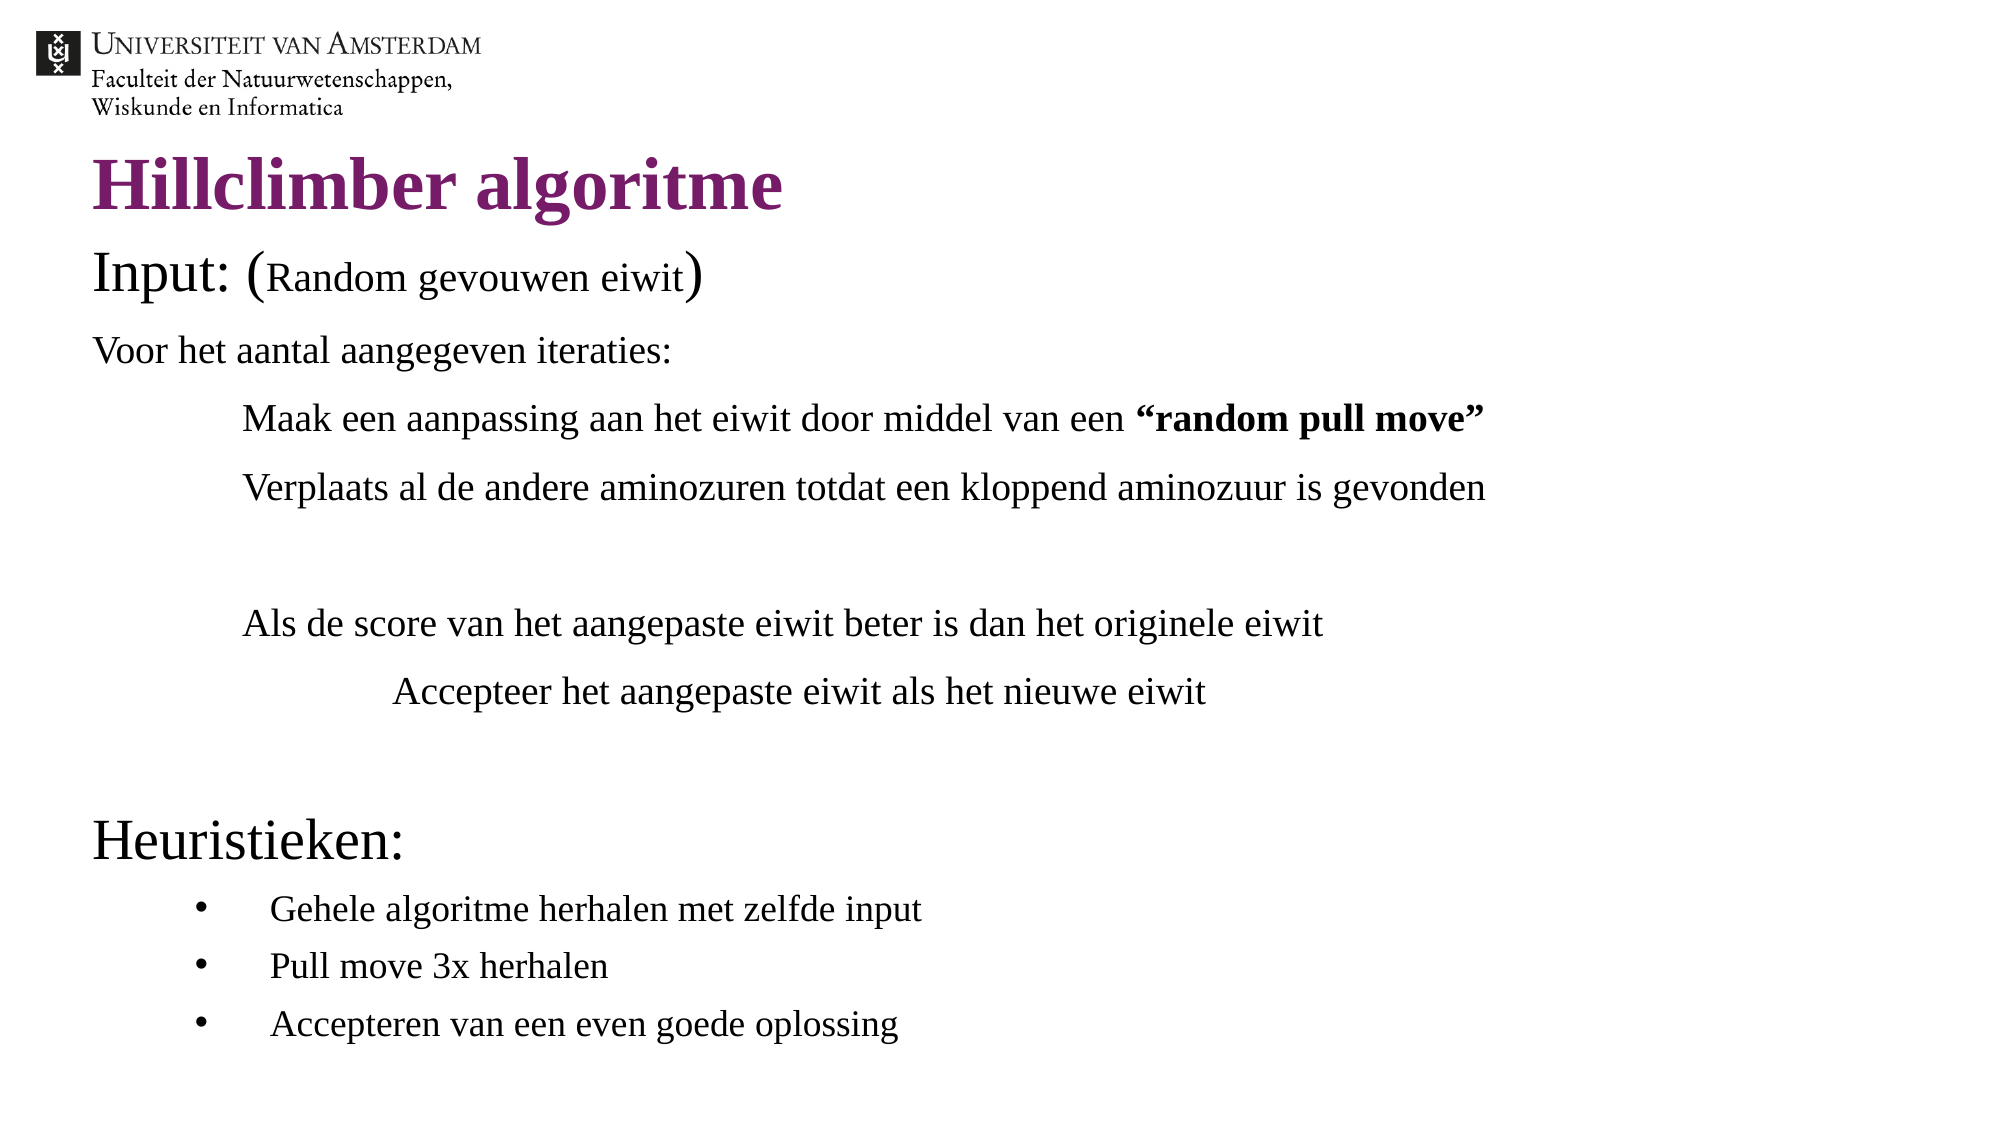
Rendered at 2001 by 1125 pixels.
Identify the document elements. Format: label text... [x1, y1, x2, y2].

title Hillclimber algoritme [77, 78, 1909, 232]
list Input: (Random gevouwen eiwit) Voor het aantal aangegeven iteraties: Maak een aanpassing aan het eiwit door middel van een “random pull move” Verplaats al de andere aminozuren totdat een kloppend aminozuur is gevonden Als de score van het aangepaste eiwit beter is dan het originele eiwit Accepteer het aangepaste eiwit als het nieuwe eiwit Heuristieken: Gehele algoritme herhalen met zelfde input Pull move 3x herhalen Accepteren van een even goede oplossing [77, 232, 1906, 1106]
picture [36, 31, 481, 121]
